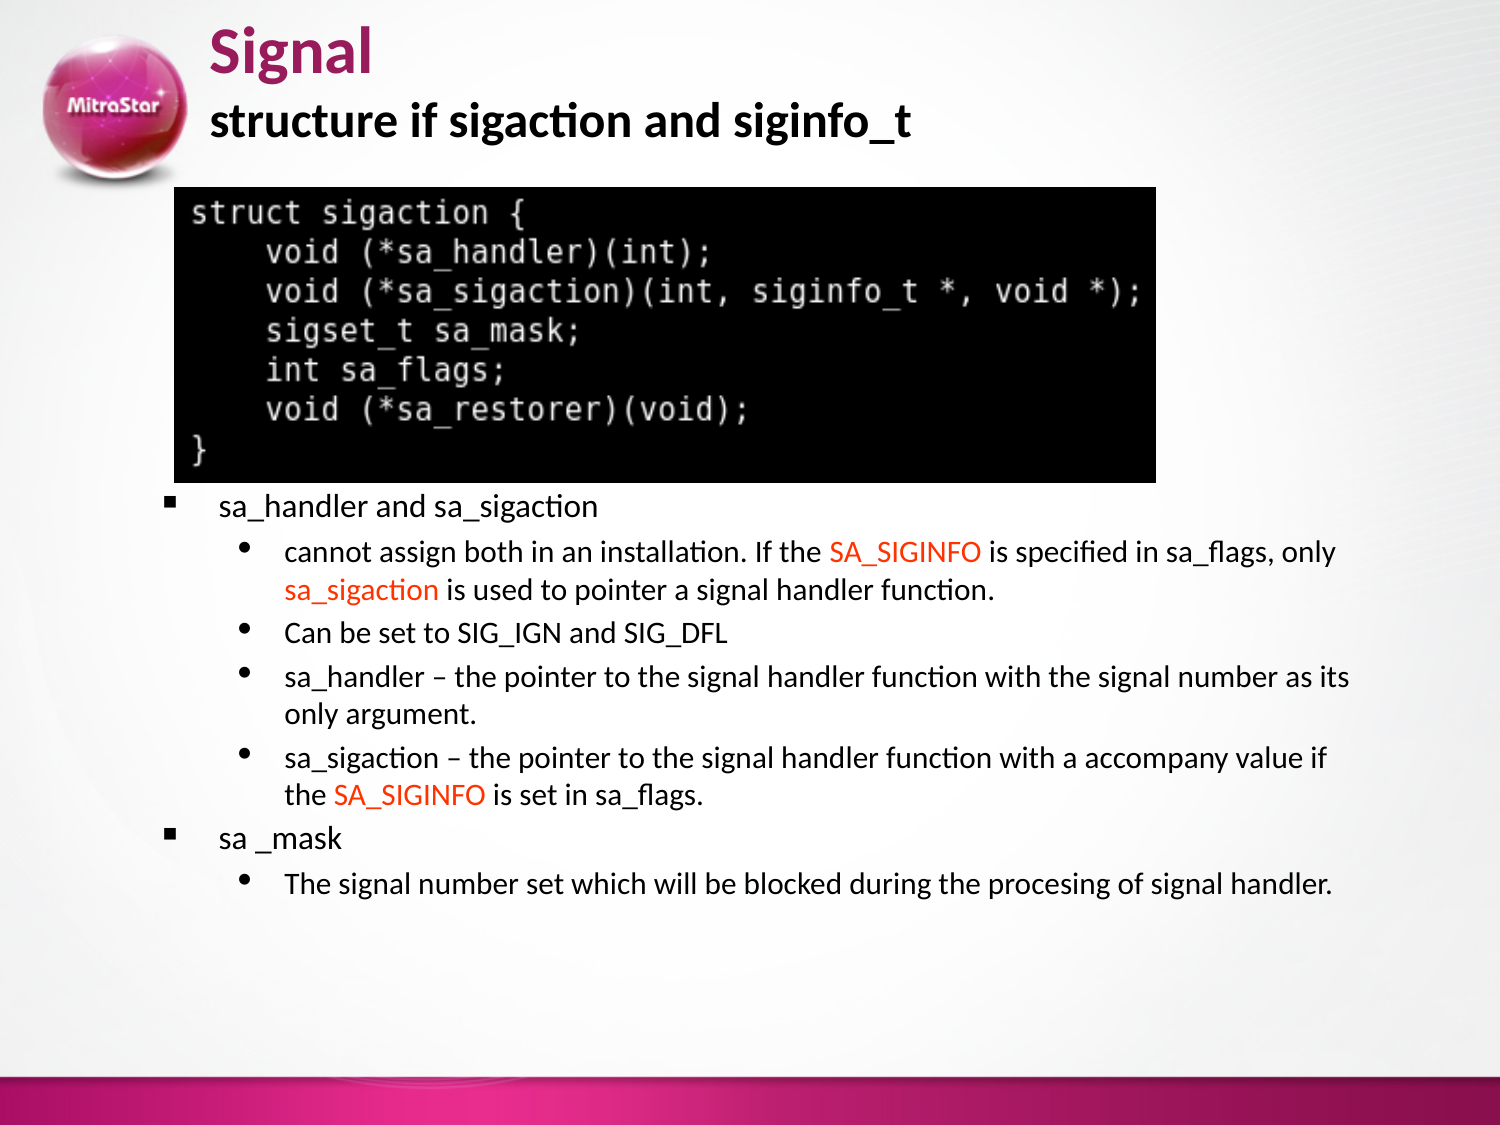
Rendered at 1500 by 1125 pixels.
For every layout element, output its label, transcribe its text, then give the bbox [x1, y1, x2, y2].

title Signal structure if sigaction and siginfo_t [194, 0, 1442, 125]
list sa_handler and sa_sigaction cannot assign both in an installation. If the SA_SIGINFO is specified in sa_flags, only sa_sigaction is used to pointer a signal handler function. Can be set to SIG_IGN and SIG_DFL sa_handler – the pointer to the signal handler function with the signal number as its only argument. sa_sigaction – the pointer to the signal handler function with a accompany value if the SA_SIGINFO is set in sa_flags. sa _mask The signal number set which will be blocked during the procesing of signal handler. [147, 479, 1373, 1035]
picture [0, 0, 1500, 1125]
